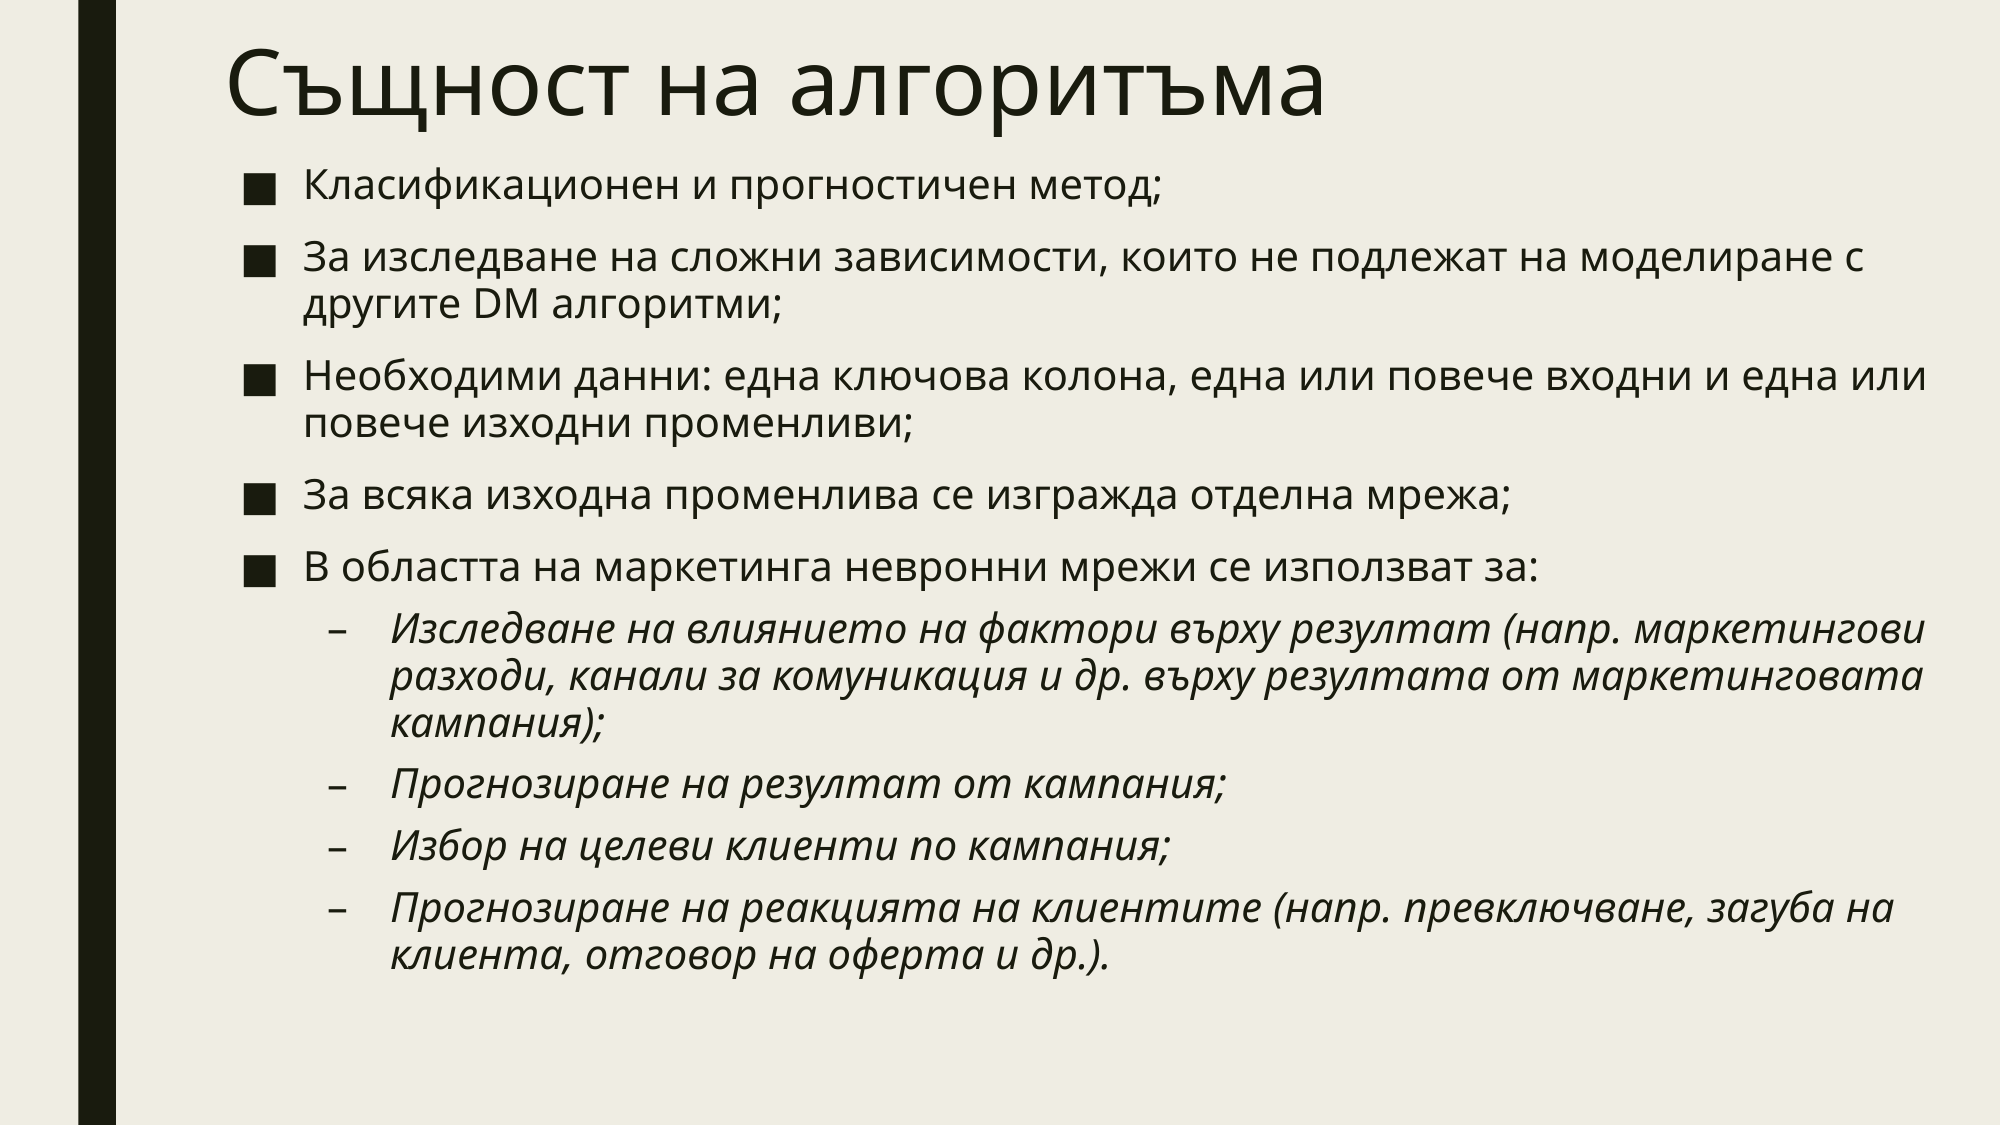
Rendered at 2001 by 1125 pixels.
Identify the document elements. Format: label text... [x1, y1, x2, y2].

list Класификационен и прогностичен метод; За изследване на сложни зависимости, които не подлежат на моделиране с другите DM алгоритми; Необходими данни: една ключова колона, една или повече входни и една или повече изходни променливи; За всяка изходна променлива се изгражда отделна мрежа; В областта на маркетинга невронни мрежи се използват за: Изследване на влиянието на фактори върху резултат (напр. маркетингови разходи, канали за комуникация и др. върху резултата от маркетинговата кампания); Прогнозиране на резултат от кампания; Избор на целеви клиенти по кампания; Прогнозиране на реакцията на клиентите (напр. превключване, загуба на клиента, отговор на оферта и др.). [225, 154, 1950, 1077]
title Същност на алгоритъма [209, 29, 1785, 155]
